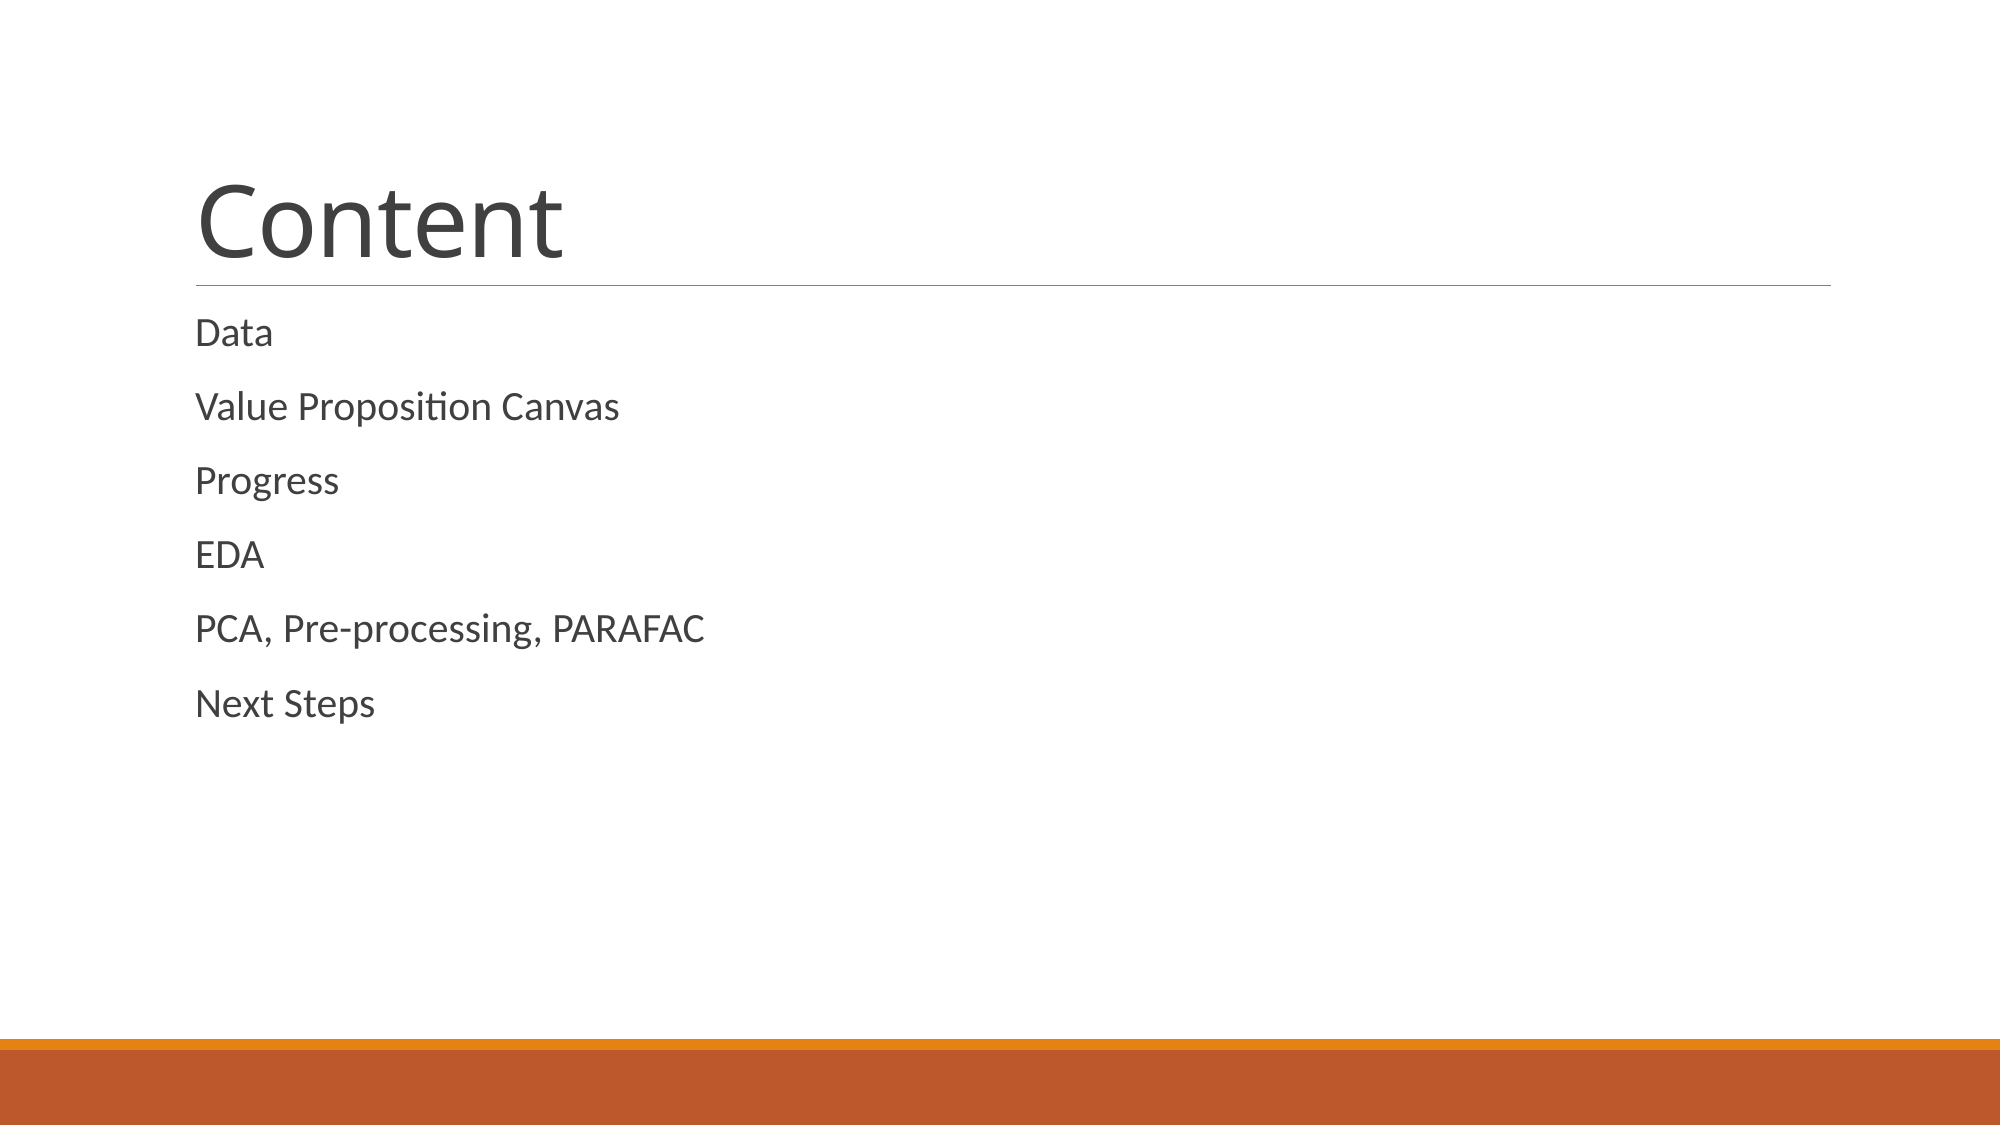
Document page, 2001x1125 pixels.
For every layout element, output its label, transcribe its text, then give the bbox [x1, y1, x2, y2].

list Data Value Proposition Canvas Progress EDA PCA, Pre-processing, PARAFAC Next Steps [180, 302, 1830, 963]
title Content [180, 47, 1830, 285]
